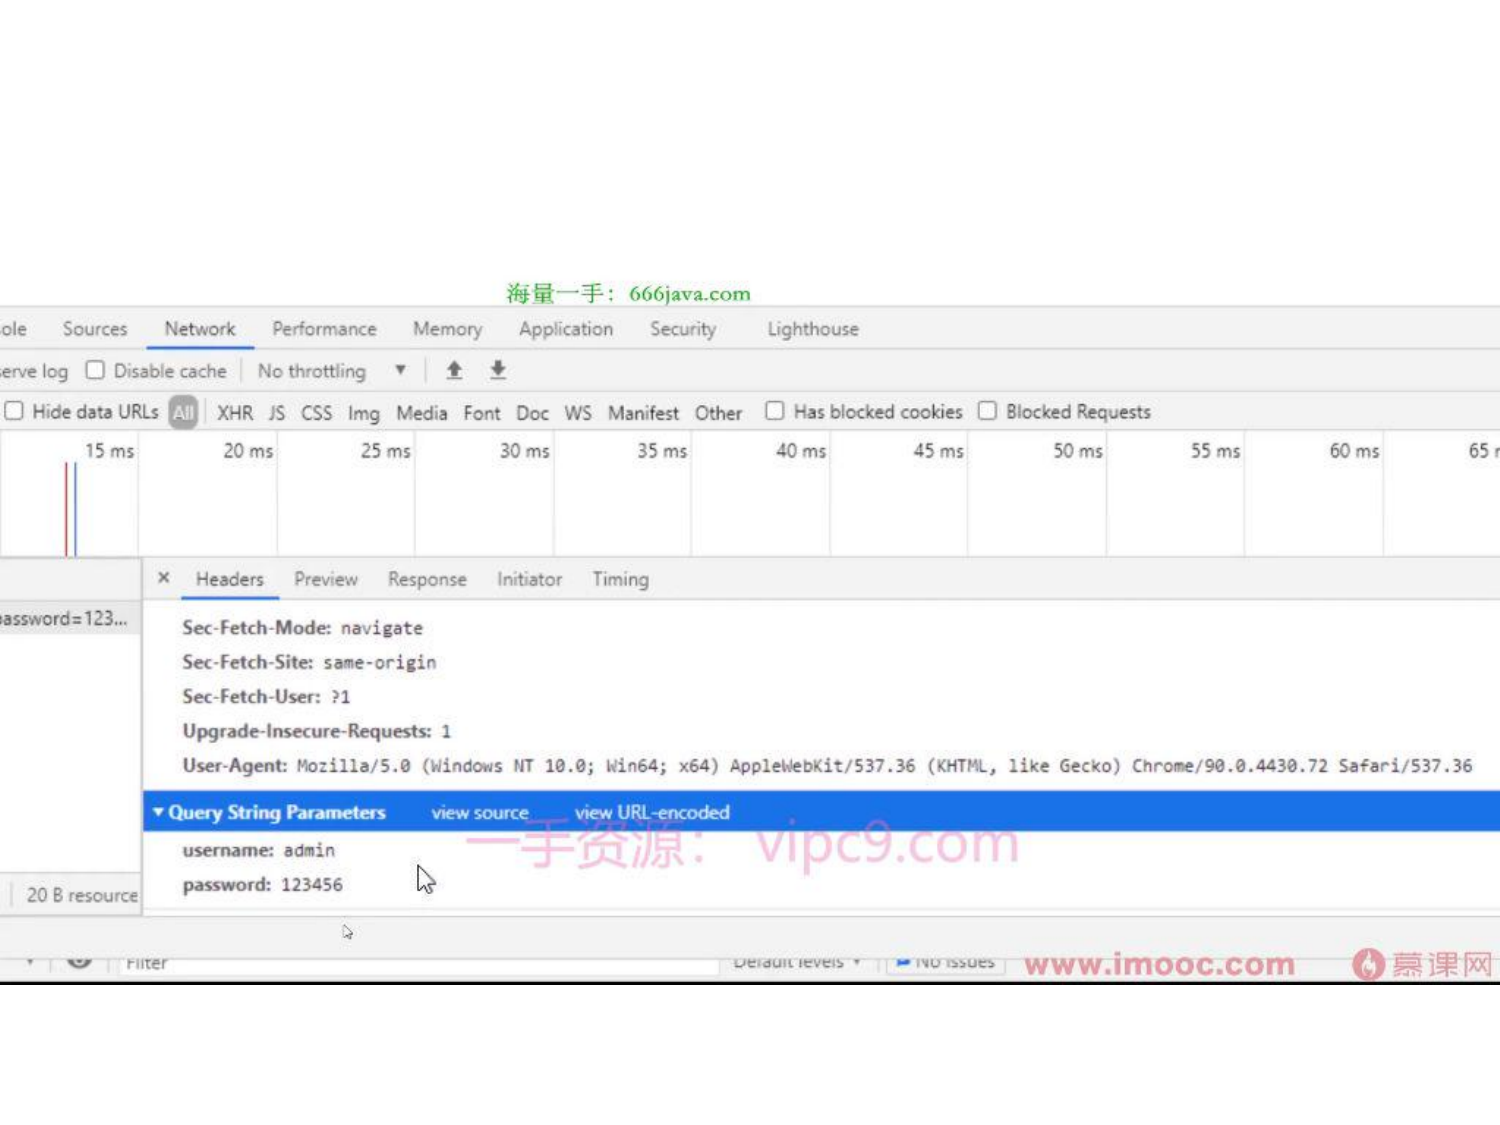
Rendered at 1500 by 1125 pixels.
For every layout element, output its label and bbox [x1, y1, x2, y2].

picture [0, 140, 1500, 985]
